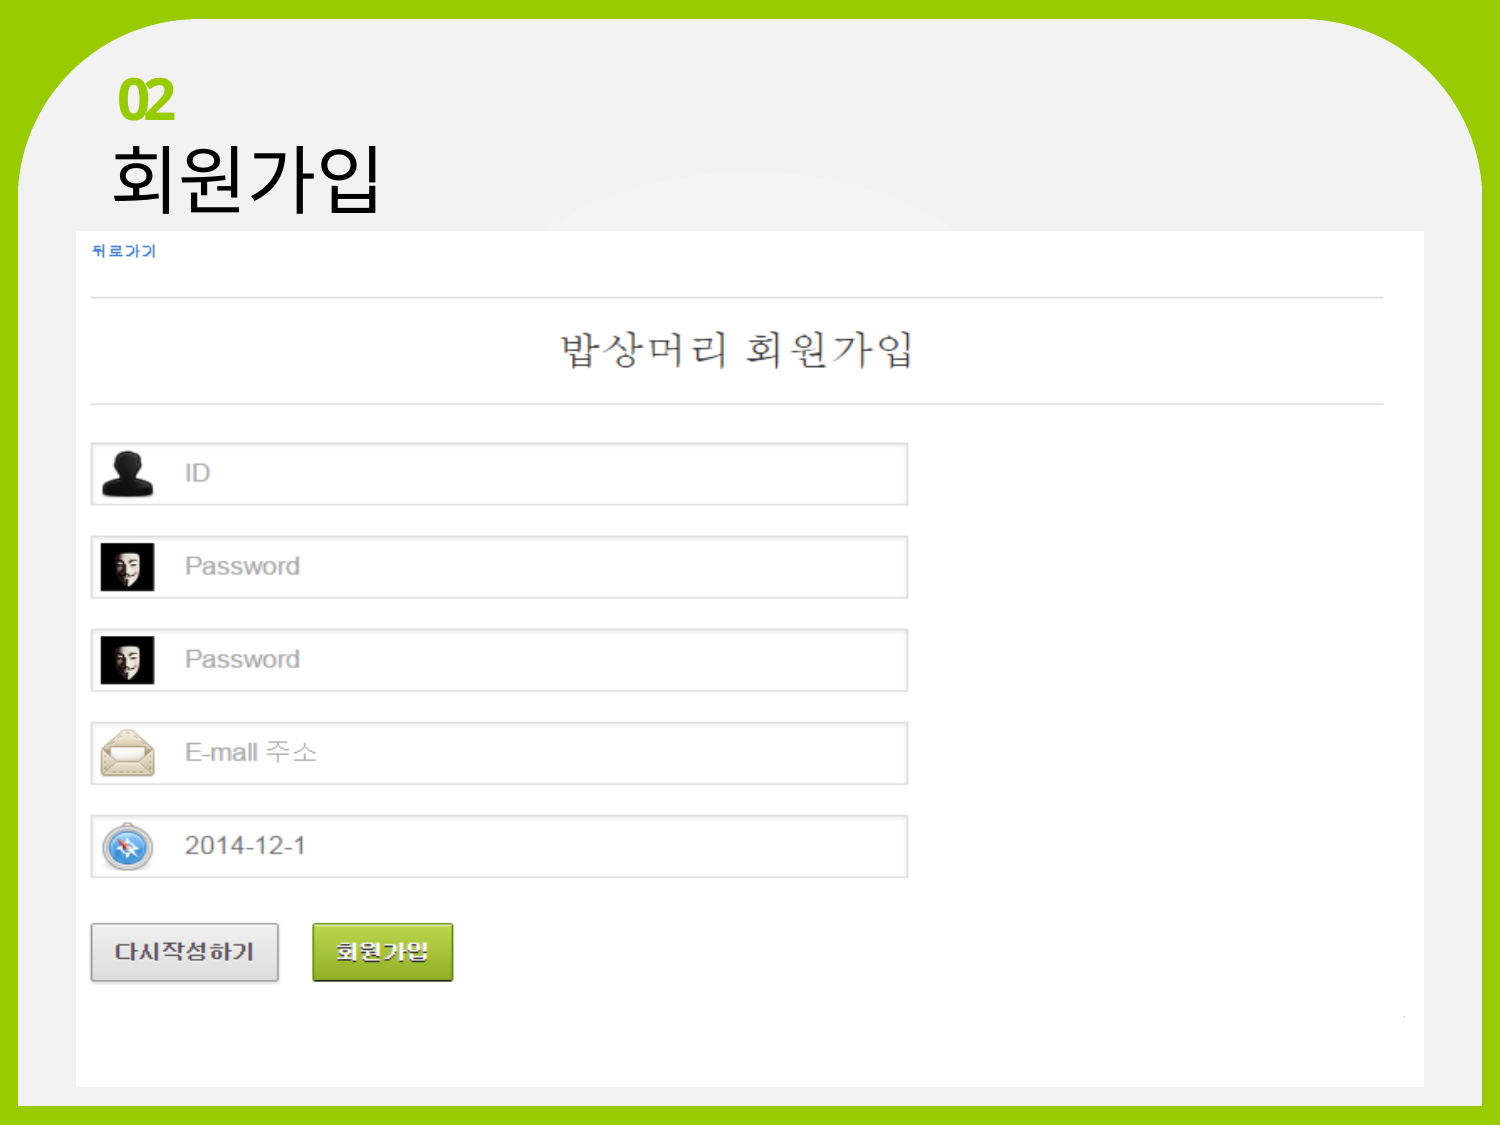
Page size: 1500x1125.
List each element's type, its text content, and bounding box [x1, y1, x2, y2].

text_box 홈페이지 [15, 16, 1485, 1108]
title 회원가입 [53, 113, 443, 244]
picture [76, 231, 1424, 1087]
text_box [104, 54, 191, 141]
